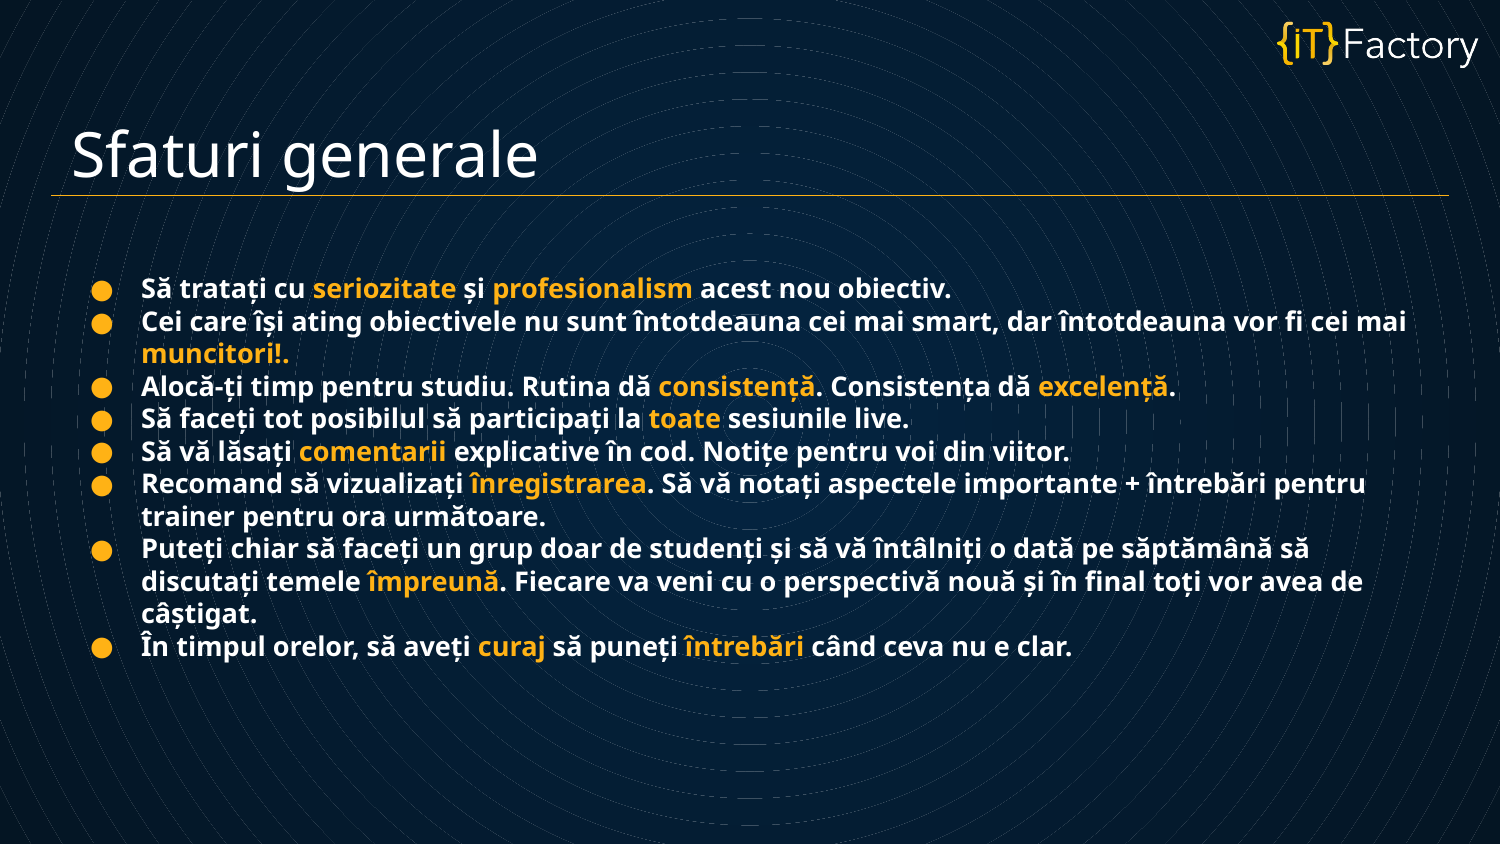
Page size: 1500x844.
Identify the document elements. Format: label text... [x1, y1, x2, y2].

picture [1277, 16, 1479, 73]
text_box Să tratați cu seriozitate și profesionalism acest nou obiectiv. Cei care își ating obiectivele nu sunt întotdeauna cei mai smart, dar întotdeauna vor fi cei mai muncitori!. Alocă-ți timp pentru studiu. Rutina dă consistență. Consistența dă excelență. Să faceți tot posibilul să participați la toate sesiunile live. Să vă lăsați comentarii explicative în cod. Notițe pentru voi din viitor. Recomand să vizualizați înregistrarea. Să vă notați aspectele importante + întrebări pentru trainer pentru ora următoare. Puteți chiar să faceți un grup doar de studenți și să vă întâlniți o dată pe săptămână să discutați temele împreună. Fiecare va veni cu o perspectivă nouă și în final toți vor avea de câștigat. În timpul orelor, să aveți curaj să puneți întrebări când ceva nu e clar. [51, 256, 1449, 677]
title Sfaturi generale [51, 105, 561, 195]
